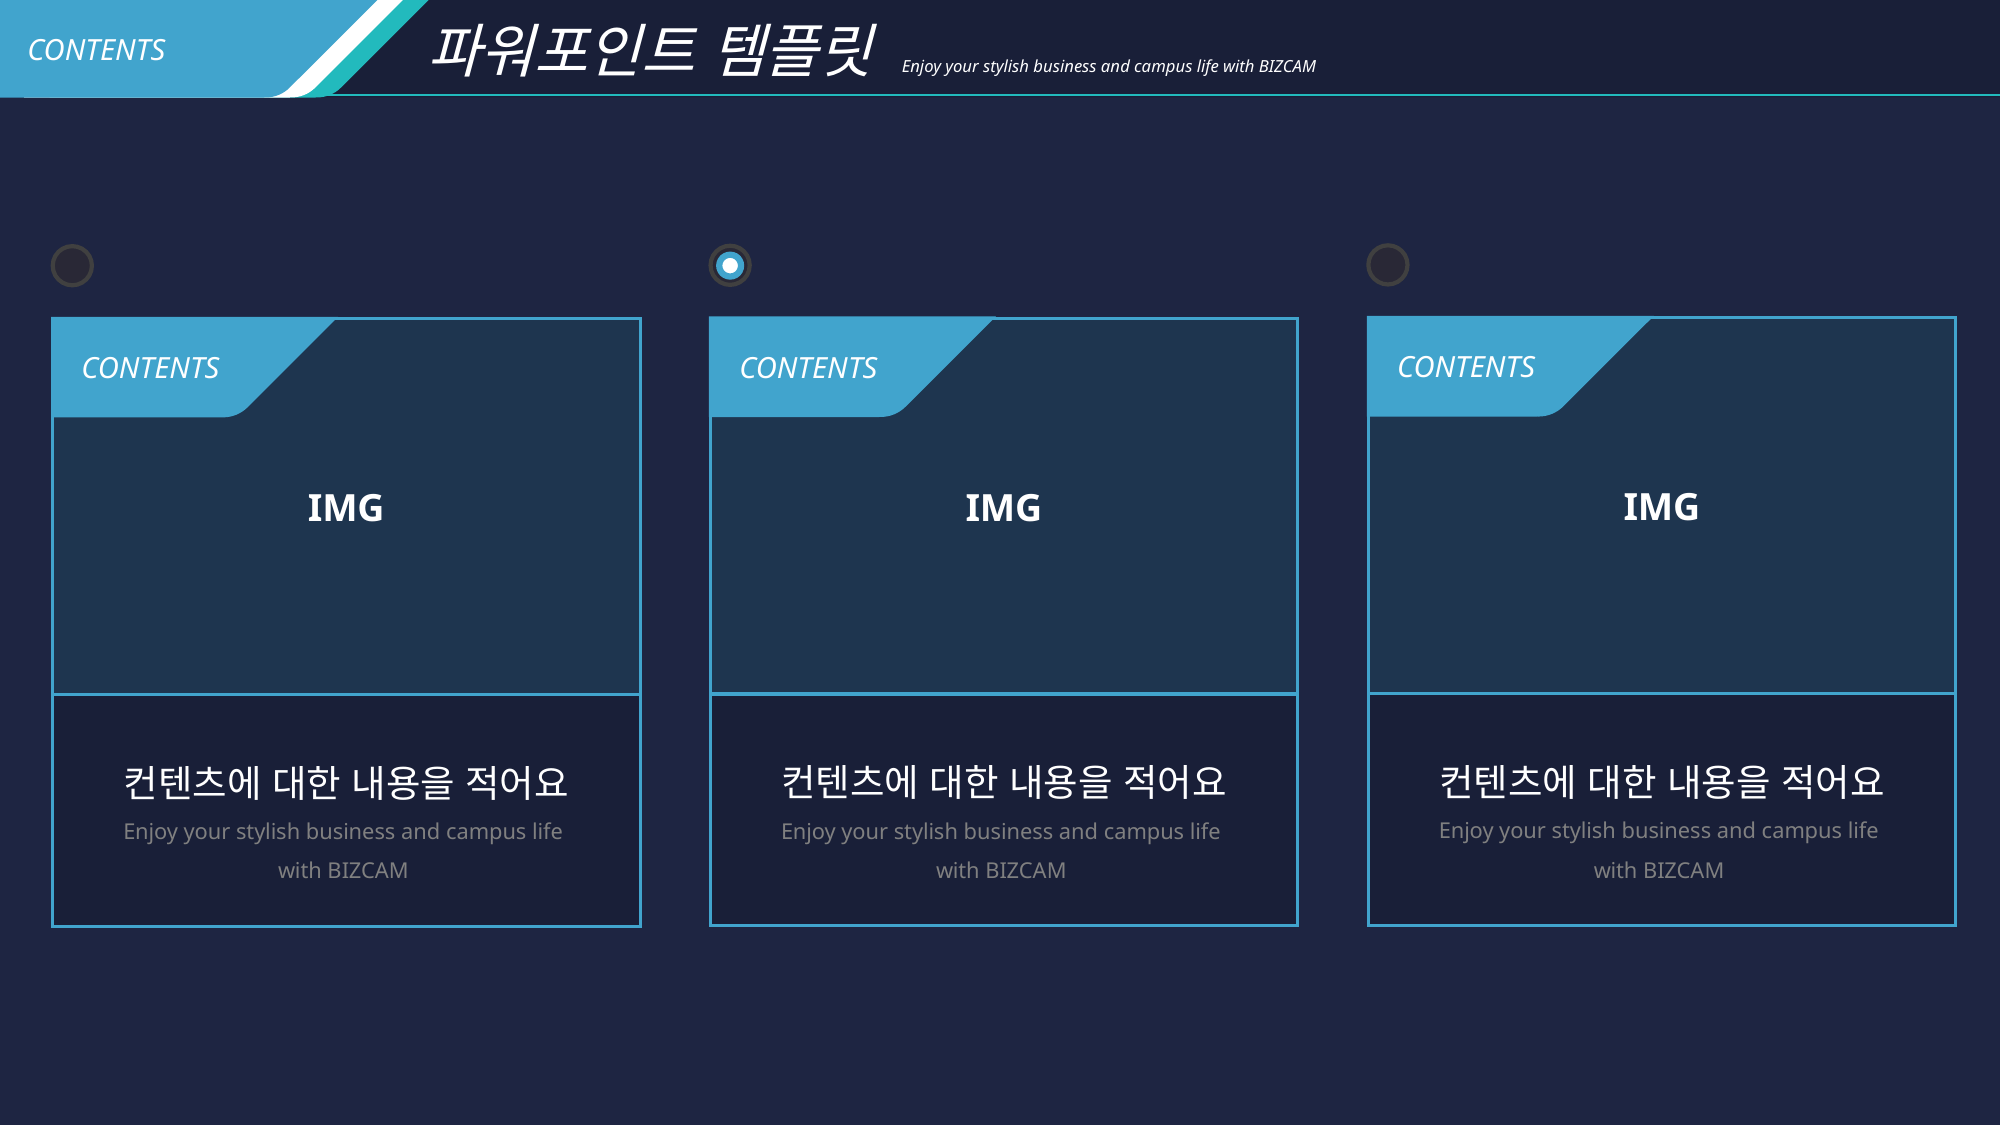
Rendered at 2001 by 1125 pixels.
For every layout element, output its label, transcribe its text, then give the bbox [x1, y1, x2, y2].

text_box [709, 244, 751, 286]
text_box IMG [709, 317, 1299, 695]
text_box IMG [52, 318, 641, 695]
text_box CONTENTS [1367, 316, 1653, 417]
text_box 파워포인트 템플릿 Enjoy your stylish business and campus life with BIZCAM [429, 0, 2000, 94]
text_box 컨텐츠에 대한 내용을 적어요 Enjoy your stylish business and campus life with BIZCAM [1367, 694, 1957, 926]
text_box 컨텐츠에 대한 내용을 적어요 Enjoy your stylish business and campus life with BIZCAM [709, 695, 1299, 927]
text_box [718, 253, 743, 278]
text_box [51, 245, 93, 287]
text_box IMG [1367, 317, 1957, 694]
text_box [1367, 244, 1409, 286]
text_box CONTENTS [709, 316, 995, 417]
text_box CONTENTS [51, 317, 337, 417]
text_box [0, 0, 429, 98]
text_box 컨텐츠에 대한 내용을 적어요 Enjoy your stylish business and campus life with BIZCAM [52, 695, 641, 927]
